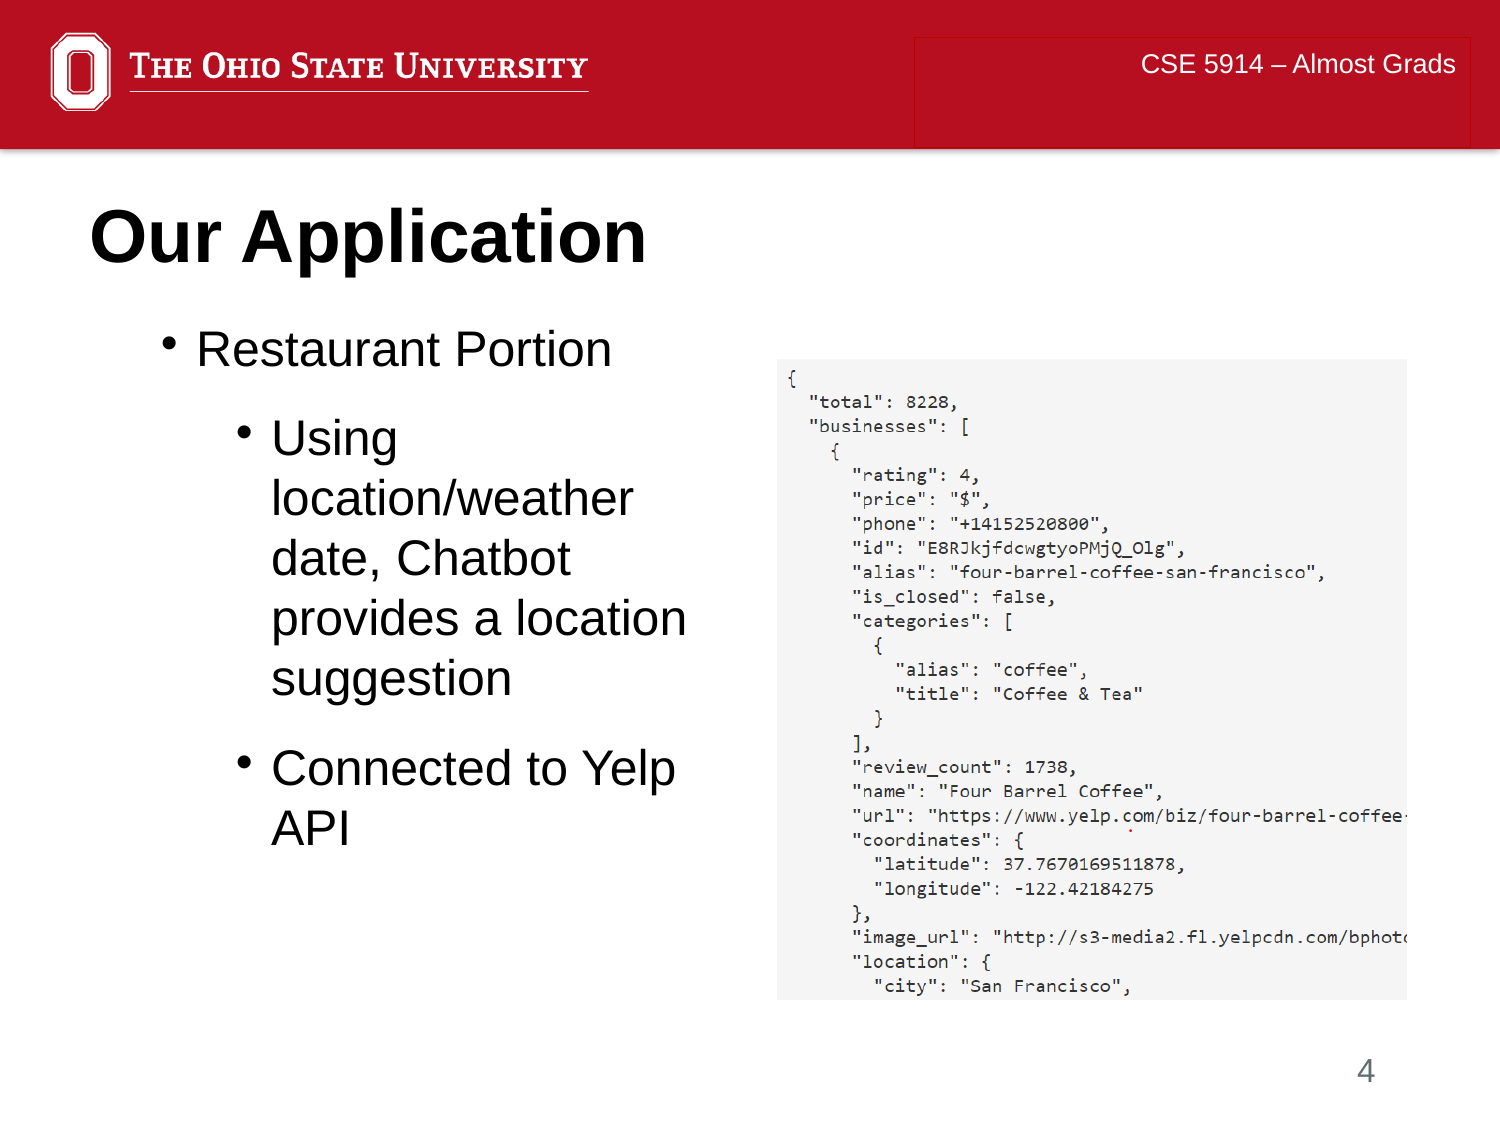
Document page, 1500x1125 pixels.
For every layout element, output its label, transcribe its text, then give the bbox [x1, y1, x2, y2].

picture [50, 32, 589, 111]
text_box Restaurant Portion Using location/weather date, Chatbot provides a location suggestion Connected to Yelp API [75, 308, 723, 1051]
picture [777, 359, 1407, 1001]
text_box CSE 5914 – Almost Grads [914, 37, 1471, 148]
text_box Our Application [75, 179, 835, 290]
